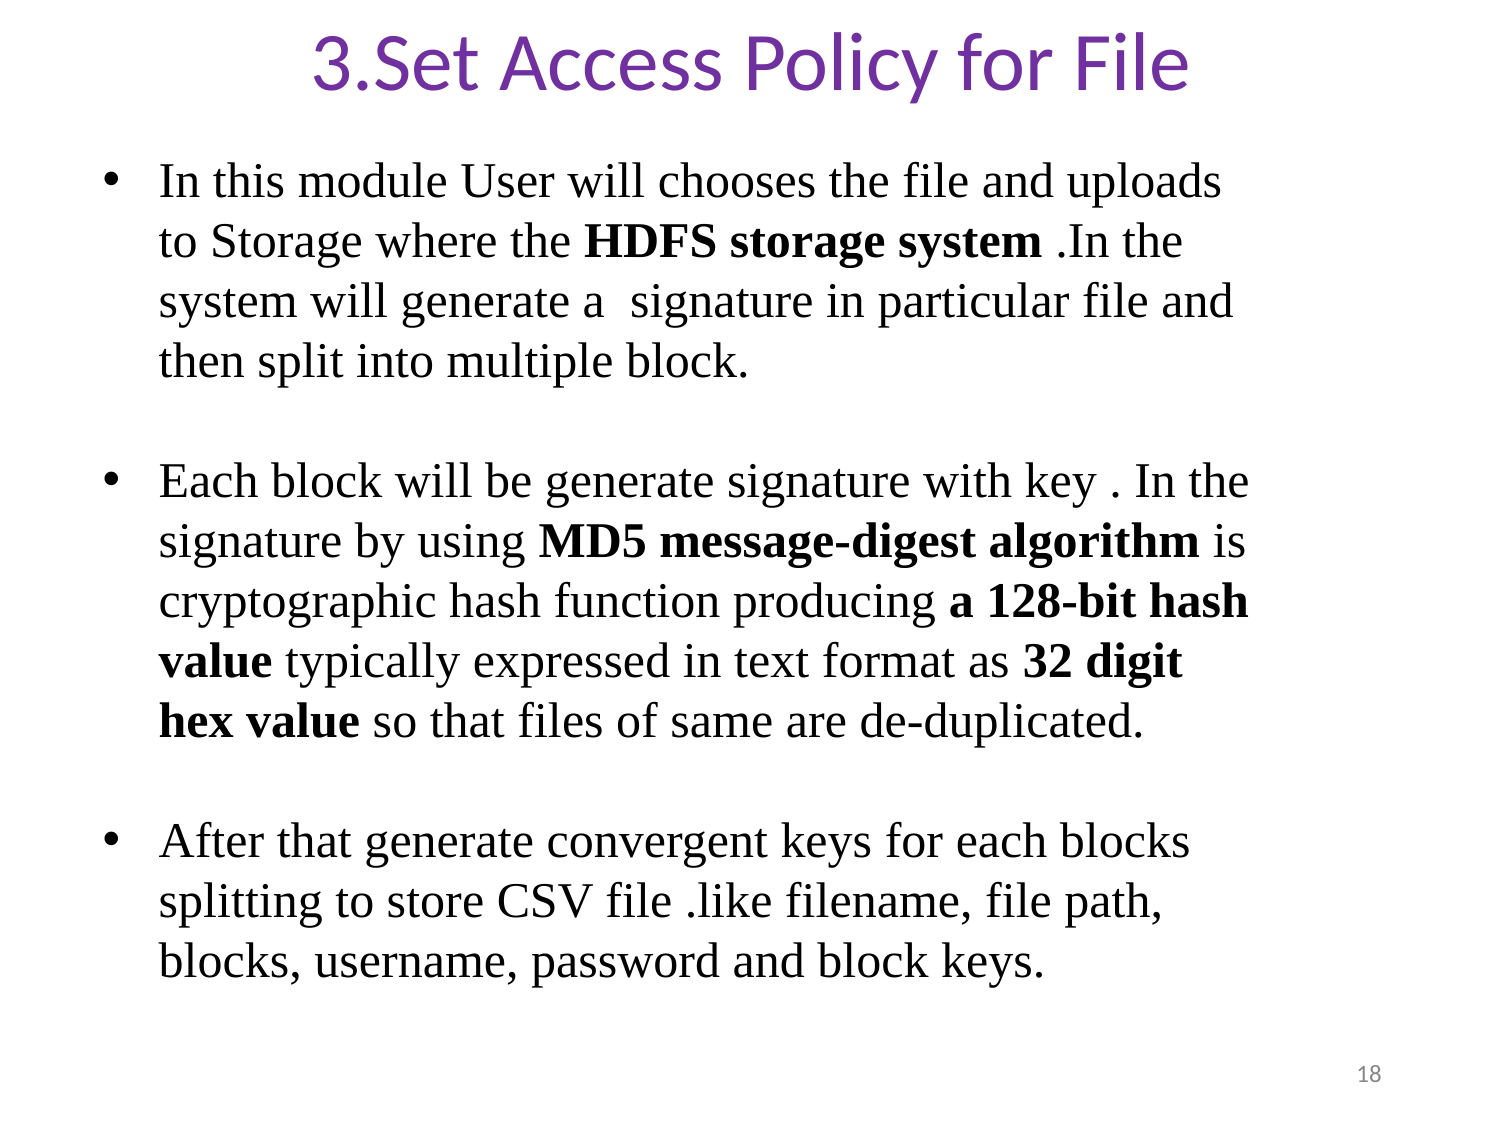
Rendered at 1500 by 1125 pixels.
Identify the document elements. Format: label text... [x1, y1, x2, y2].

text_box 3.Set Access Policy for File [295, 0, 1233, 115]
slide_number ‹#› [1059, 1042, 1397, 1103]
text_box In this module User will chooses the file and uploads to Storage where the HDFS storage system .In the system will generate a signature in particular file and then split into multiple block. Each block will be generate signature with key . In the signature by using MD5 message-digest algorithm is cryptographic hash function producing a 128-bit hash value typically expressed in text format as 32 digit hex value so that files of same are de-duplicated. After that generate convergent keys for each blocks splitting to store CSV file .like filename, file path, blocks, username, password and block keys. [87, 140, 1274, 996]
